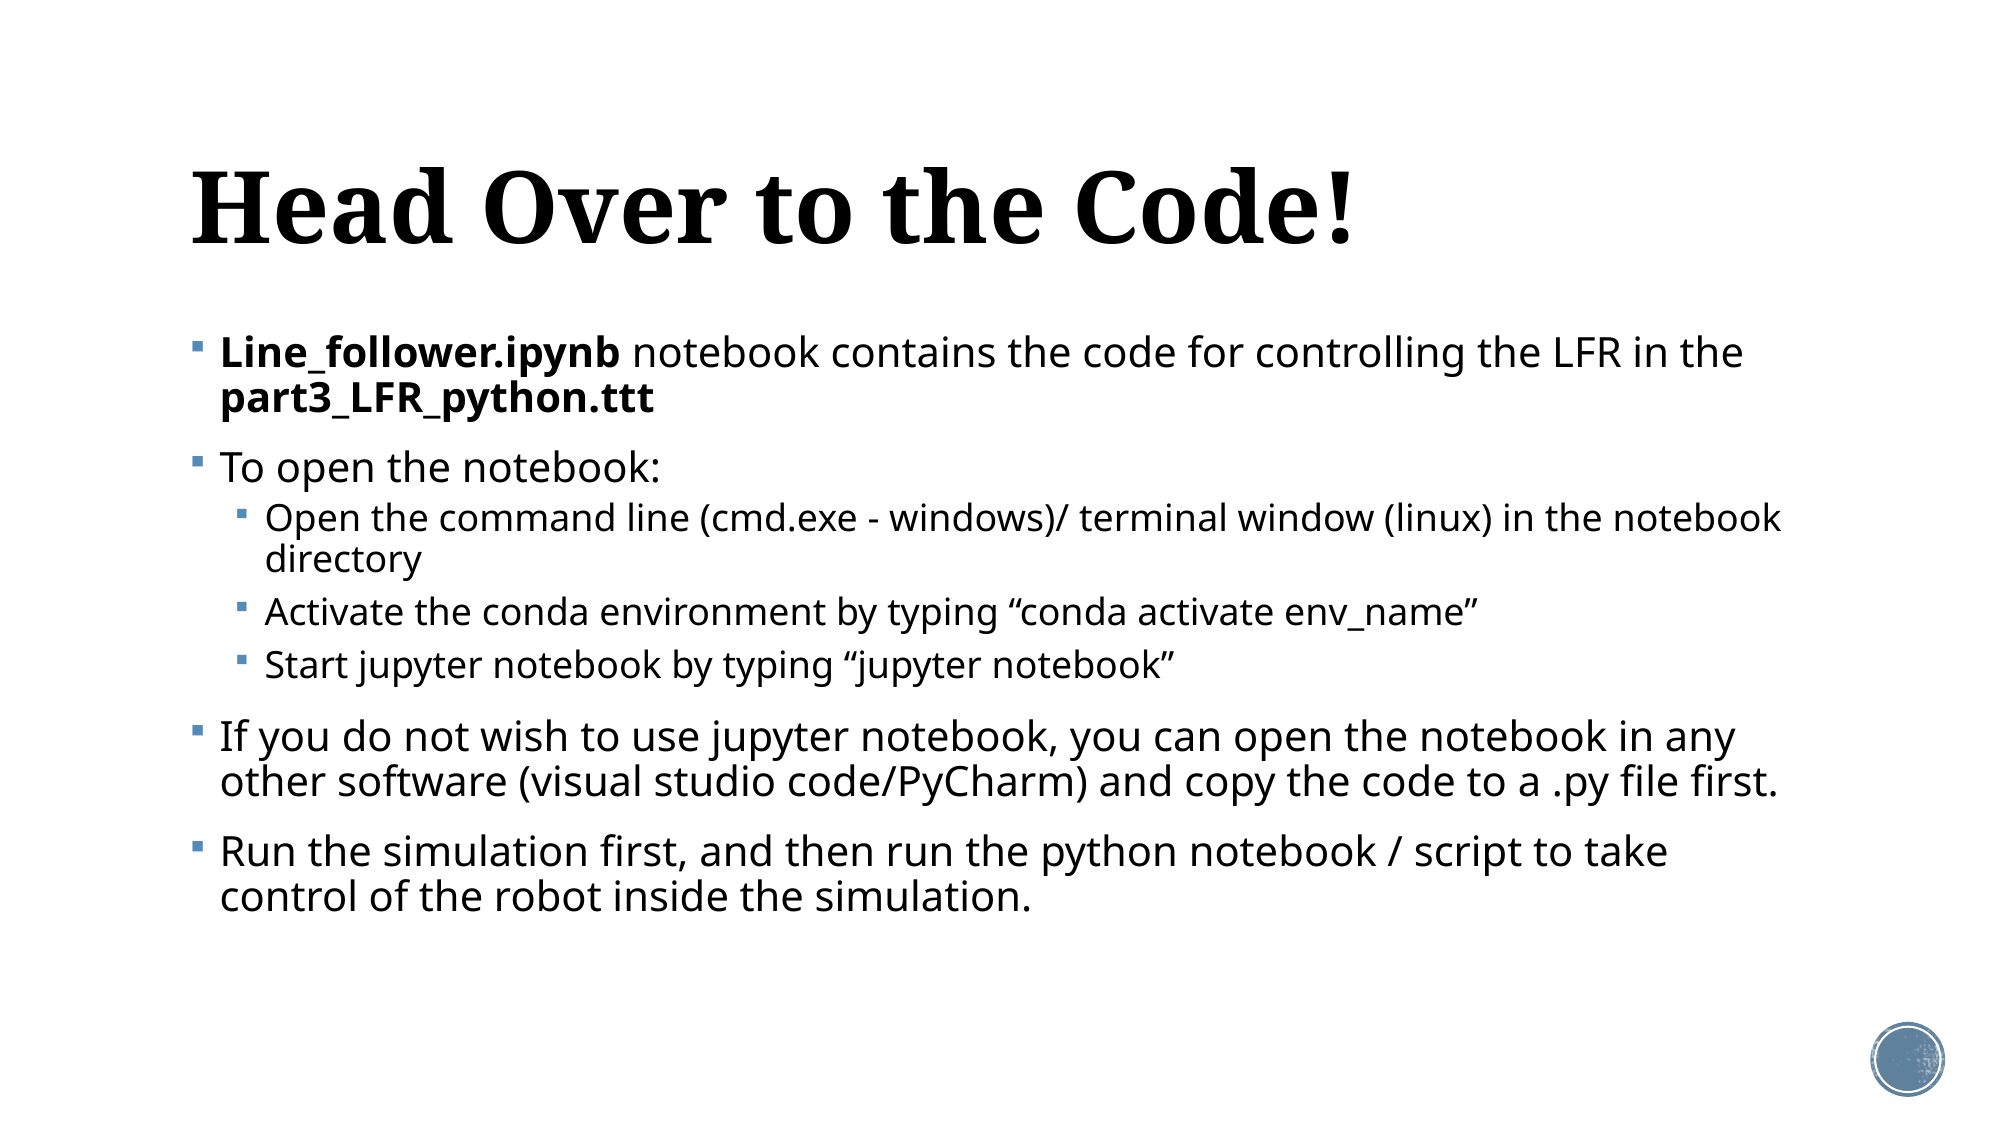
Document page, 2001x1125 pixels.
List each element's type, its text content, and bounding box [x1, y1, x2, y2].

list Line_follower.ipynb notebook contains the code for controlling the LFR in the part3_LFR_python.ttt To open the notebook: Open the command line (cmd.exe - windows)/ terminal window (linux) in the notebook directory Activate the conda environment by typing “conda activate env_name” Start jupyter notebook by typing “jupyter notebook” If you do not wish to use jupyter notebook, you can open the notebook in any other software (visual studio code/PyCharm) and copy the code to a .py file first. Run the simulation first, and then run the python notebook / script to take control of the robot inside the simulation. [174, 323, 1808, 1046]
title Head Over to the Code! [175, 79, 1826, 344]
